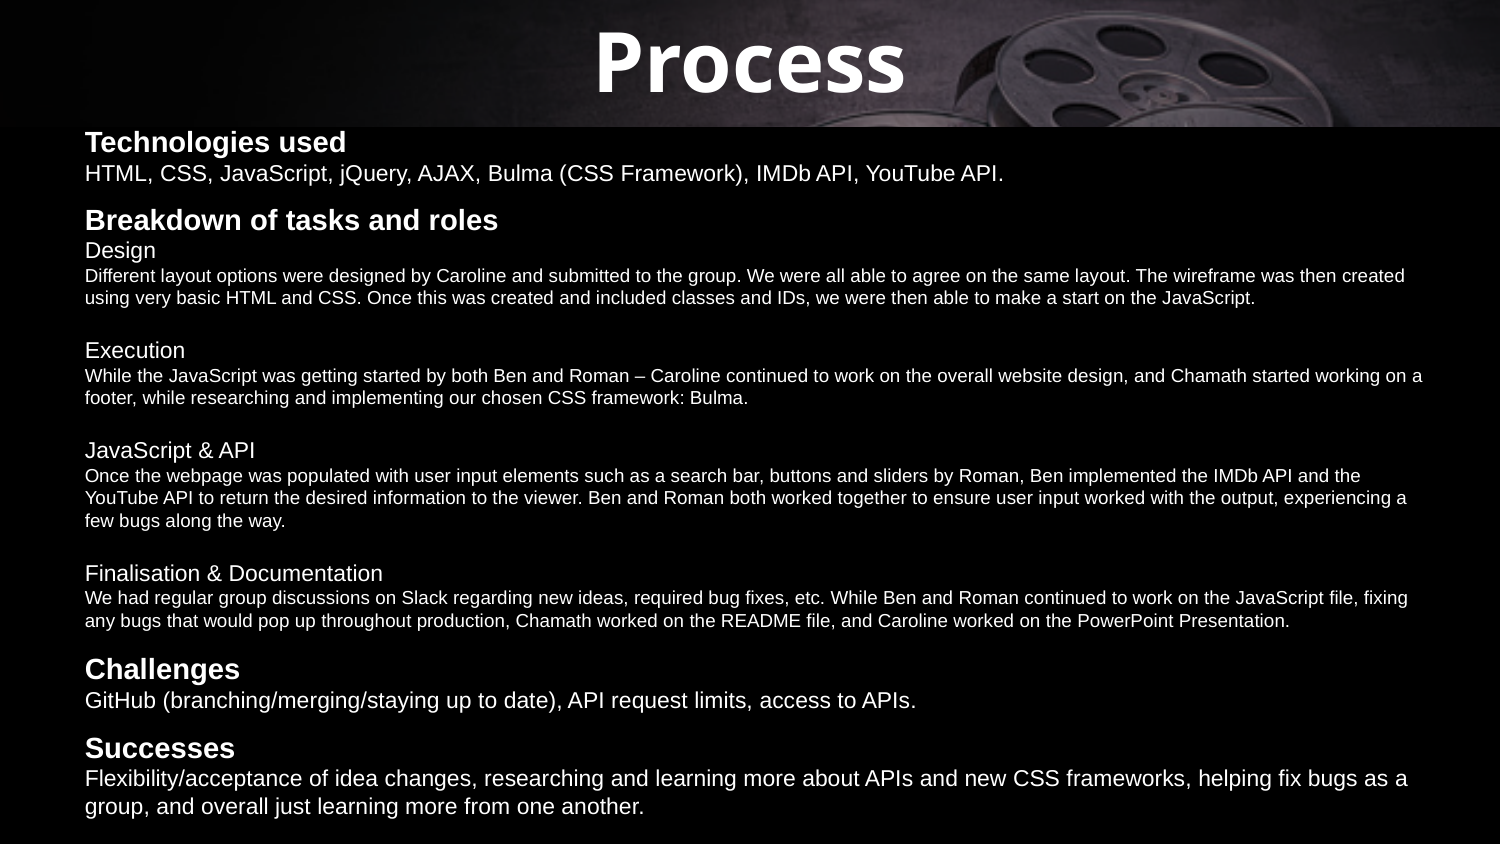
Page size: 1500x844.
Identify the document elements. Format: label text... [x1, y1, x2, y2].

text_box Challenges GitHub (branching/merging/staying up to date), API request limits, access to APIs. [51, 635, 1449, 713]
text_box Breakdown of tasks and roles Design Different layout options were designed by Caroline and submitted to the group. We were all able to agree on the same layout. The wireframe was then created using very basic HTML and CSS. Once this was created and included classes and IDs, we were then able to make a start on the JavaScript. Execution While the JavaScript was getting started by both Ben and Roman – Caroline continued to work on the overall website design, and Chamath started working on a footer, while researching and implementing our chosen CSS framework: Bulma. JavaScript & API Once the webpage was populated with user input elements such as a search bar, buttons and sliders by Roman, Ben implemented the IMDb API and the YouTube API to return the desired information to the viewer. Ben and Roman both worked together to ensure user input worked with the output, experiencing a few bugs along the way. Finalisation & Documentation We had regular group discussions on Slack regarding new ideas, required bug fixes, etc. While Ben and Roman continued to work on the JavaScript file, fixing any bugs that would pop up throughout production, Chamath worked on the README file, and Caroline worked on the PowerPoint Presentation. [51, 186, 1449, 635]
picture [0, 0, 1500, 127]
text_box Successes Flexibility/acceptance of idea changes, researching and learning more about APIs and new CSS frameworks, helping fix bugs as a group, and overall just learning more from one another. [51, 713, 1449, 833]
text_box Technologies used HTML, CSS, JavaScript, jQuery, AJAX, Bulma (CSS Framework), IMDb API, YouTube API. [51, 136, 1449, 186]
